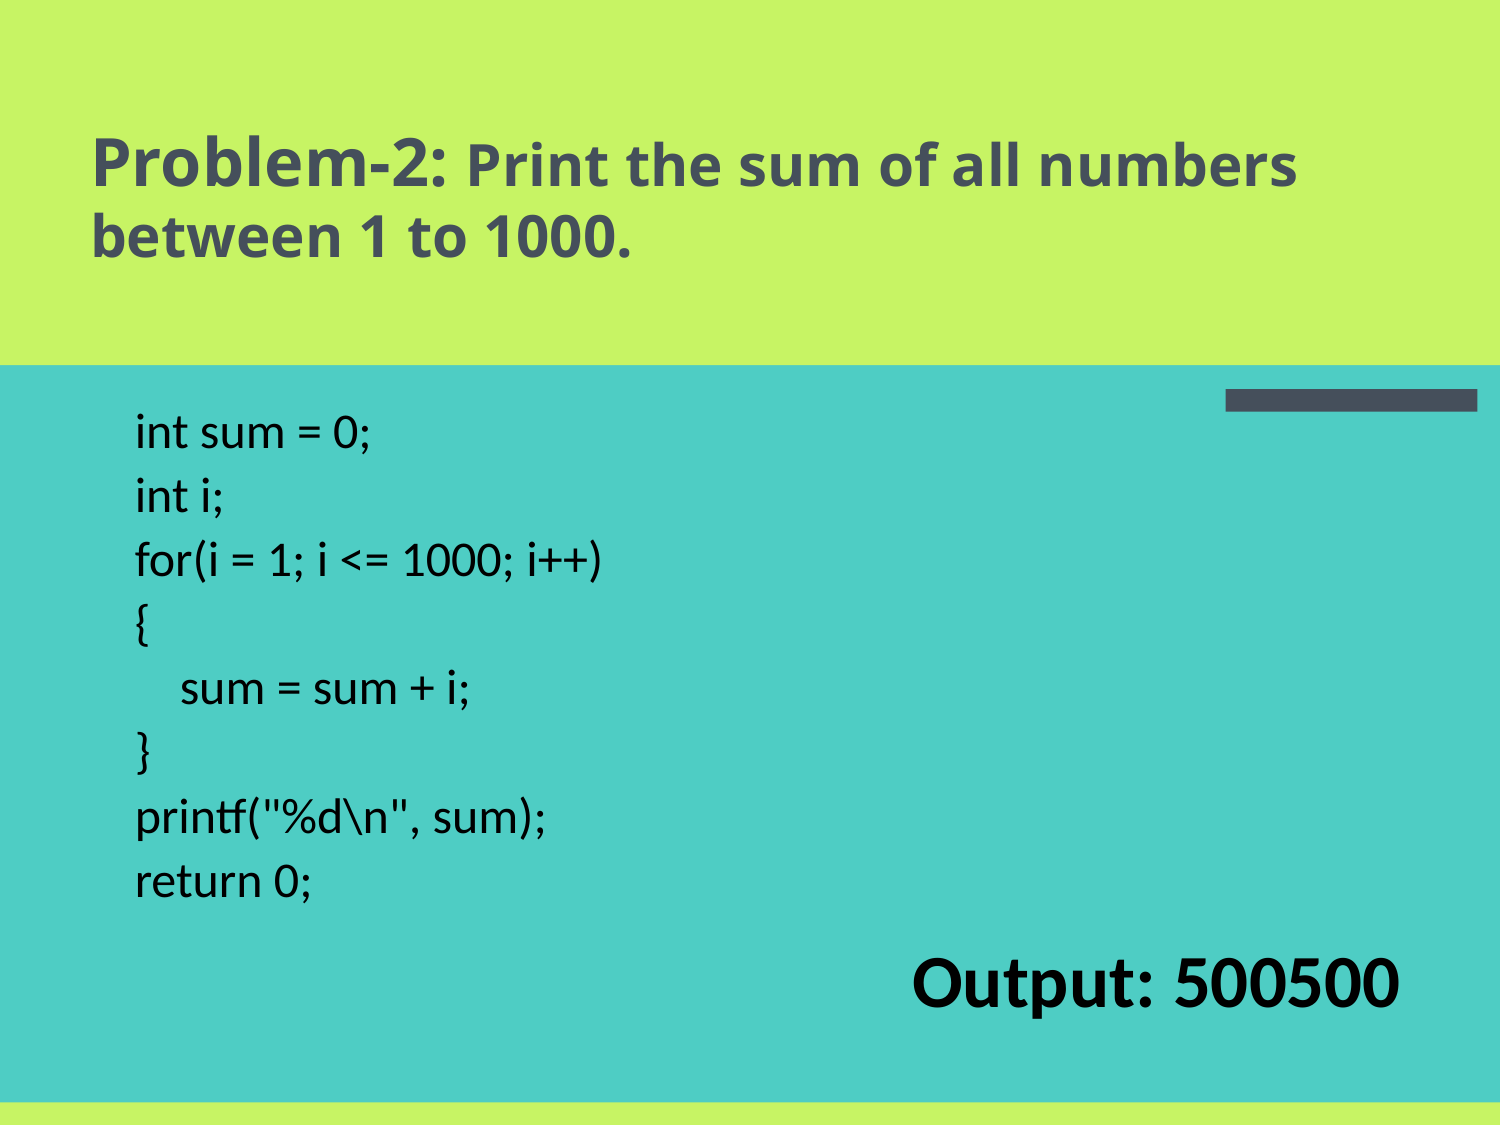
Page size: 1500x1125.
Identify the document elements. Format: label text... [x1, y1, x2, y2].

text_box int sum = 0; int i; for(i = 1; i <= 1000; i++) { sum = sum + i; } printf("%d\n", sum); return 0; [74, 309, 825, 915]
text_box [0, 0, 1500, 366]
text_box Output: 500500 [897, 925, 1417, 1031]
title Problem-2: Print the sum of all numbers between 1 to 1000. [75, 85, 1420, 285]
text_box [1225, 389, 1478, 412]
